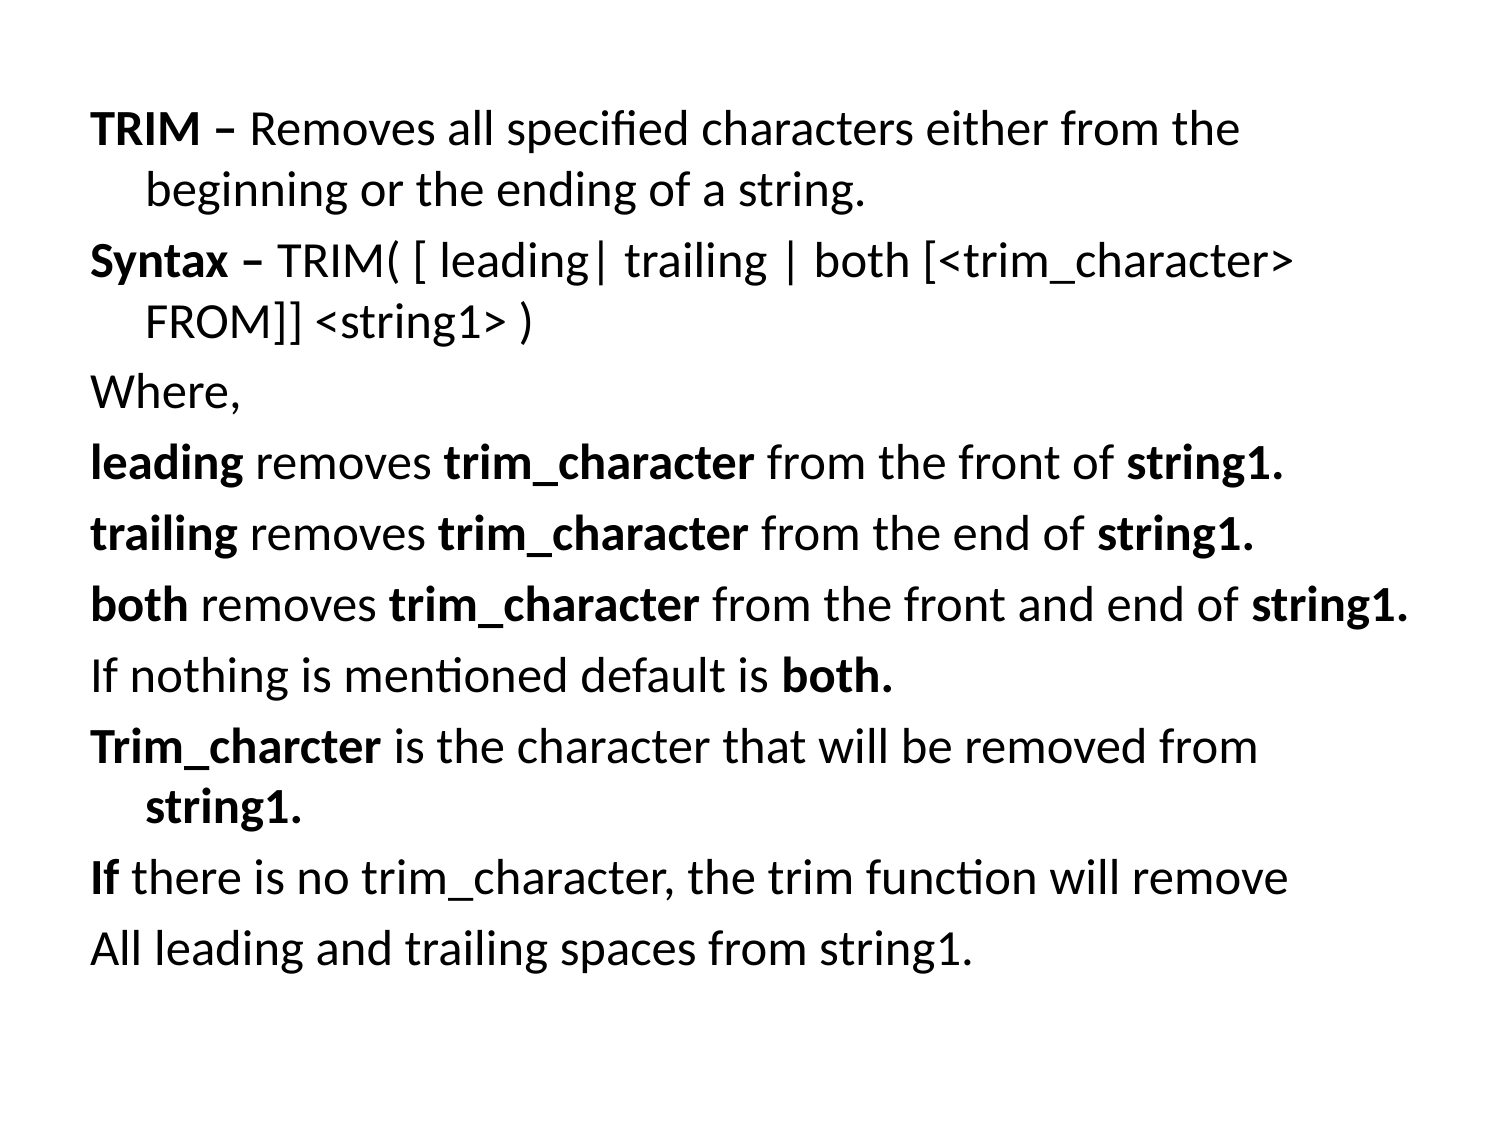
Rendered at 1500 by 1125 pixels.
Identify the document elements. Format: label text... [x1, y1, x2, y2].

list TRIM – Removes all specified characters either from the beginning or the ending of a string. Syntax – TRIM( [ leading| trailing | both [<trim_character> FROM]] <string1> ) Where, leading removes trim_character from the front of string1. trailing removes trim_character from the end of string1. both removes trim_character from the front and end of string1. If nothing is mentioned default is both. Trim_charcter is the character that will be removed from string1. If there is no trim_character, the trim function will remove All leading and trailing spaces from string1. [75, 87, 1425, 1005]
